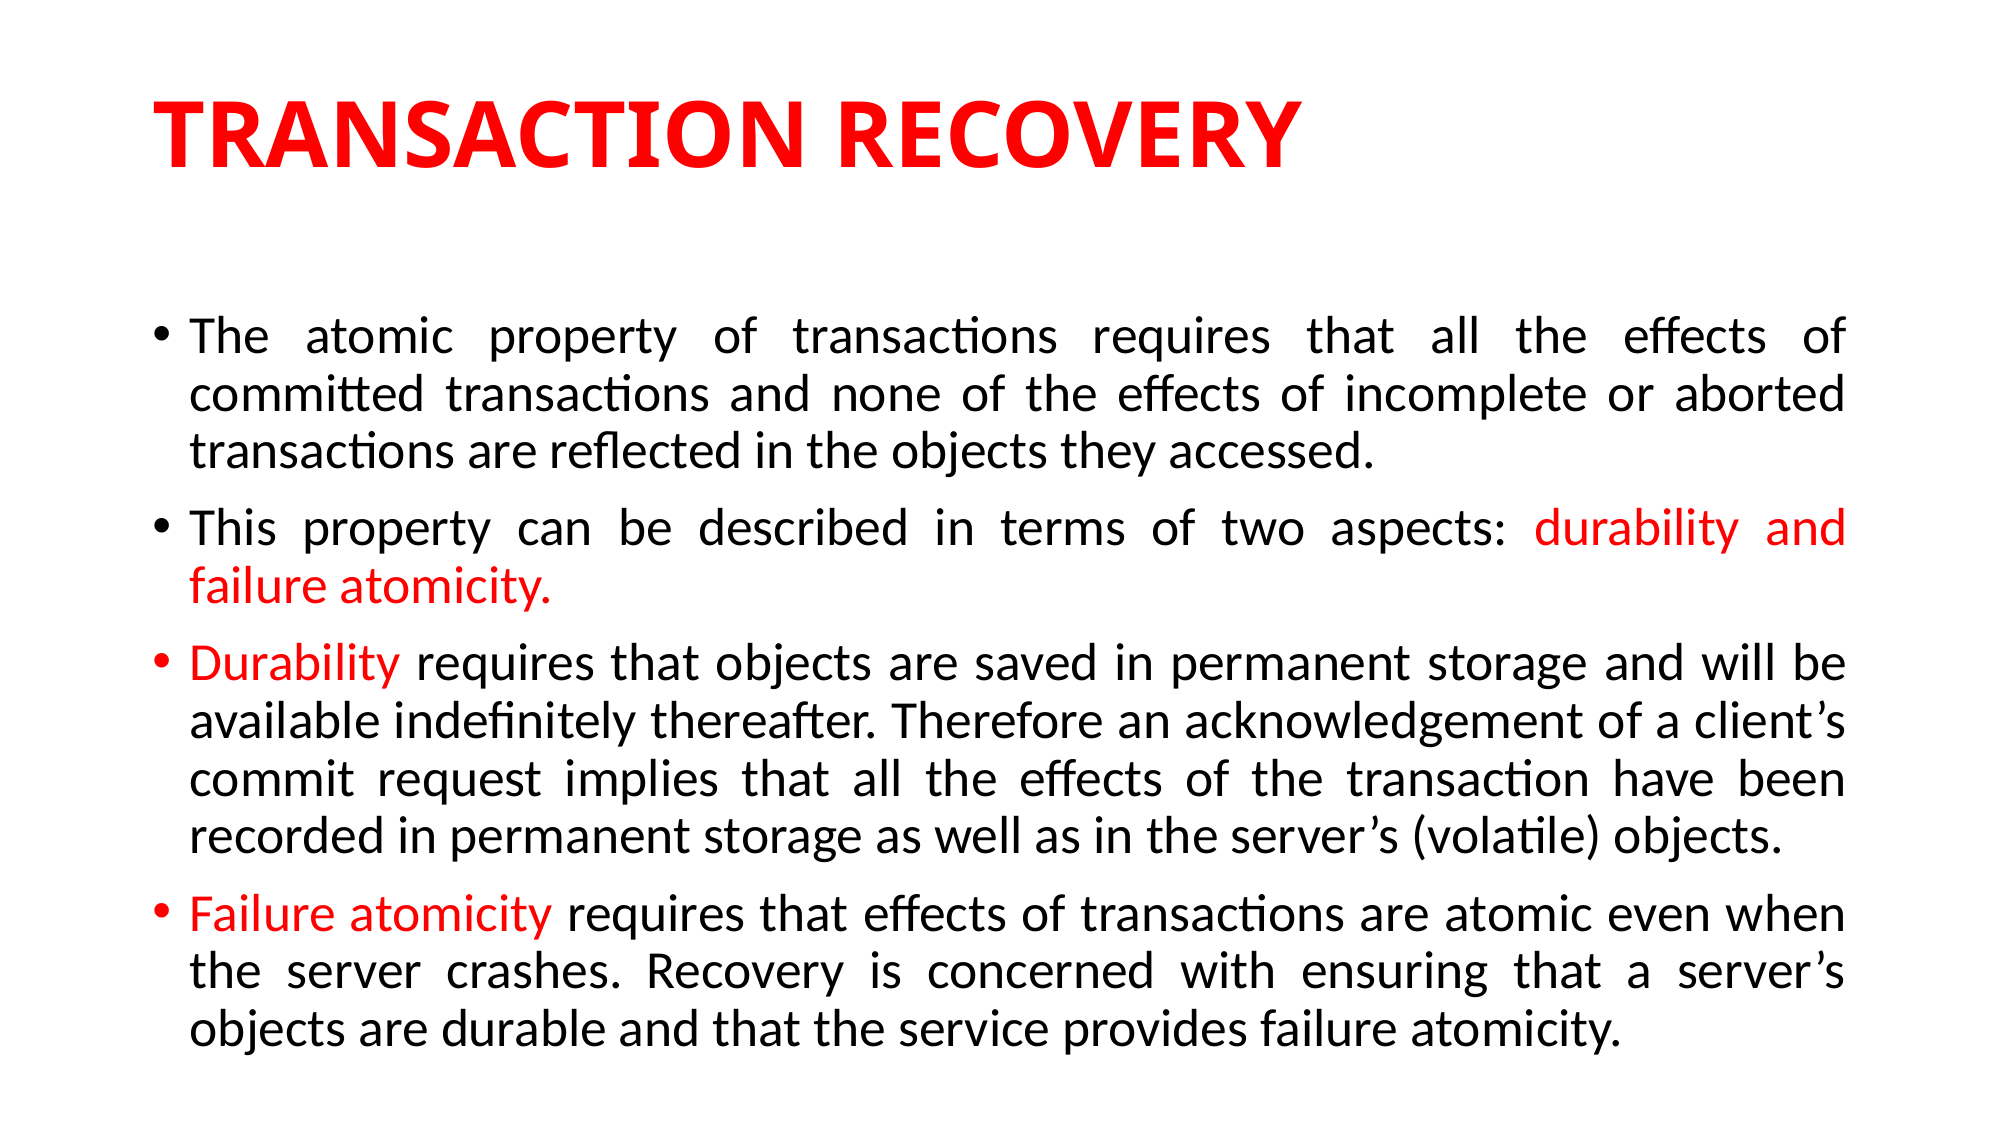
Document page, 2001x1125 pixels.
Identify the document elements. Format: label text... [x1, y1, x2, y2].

title TRANSACTION RECOVERY [137, 28, 1863, 247]
list The atomic property of transactions requires that all the effects of committed transactions and none of the effects of incomplete or aborted transactions are reflected in the objects they accessed. This property can be described in terms of two aspects: durability and failure atomicity. Durability requires that objects are saved in permanent storage and will be available indefinitely thereafter. Therefore an acknowledgement of a client’s commit request implies that all the effects of the transaction have been recorded in permanent storage as well as in the server’s (volatile) objects. Failure atomicity requires that effects of transactions are atomic even when the server crashes. Recovery is concerned with ensuring that a server’s objects are durable and that the service provides failure atomicity. [137, 299, 1863, 1097]
